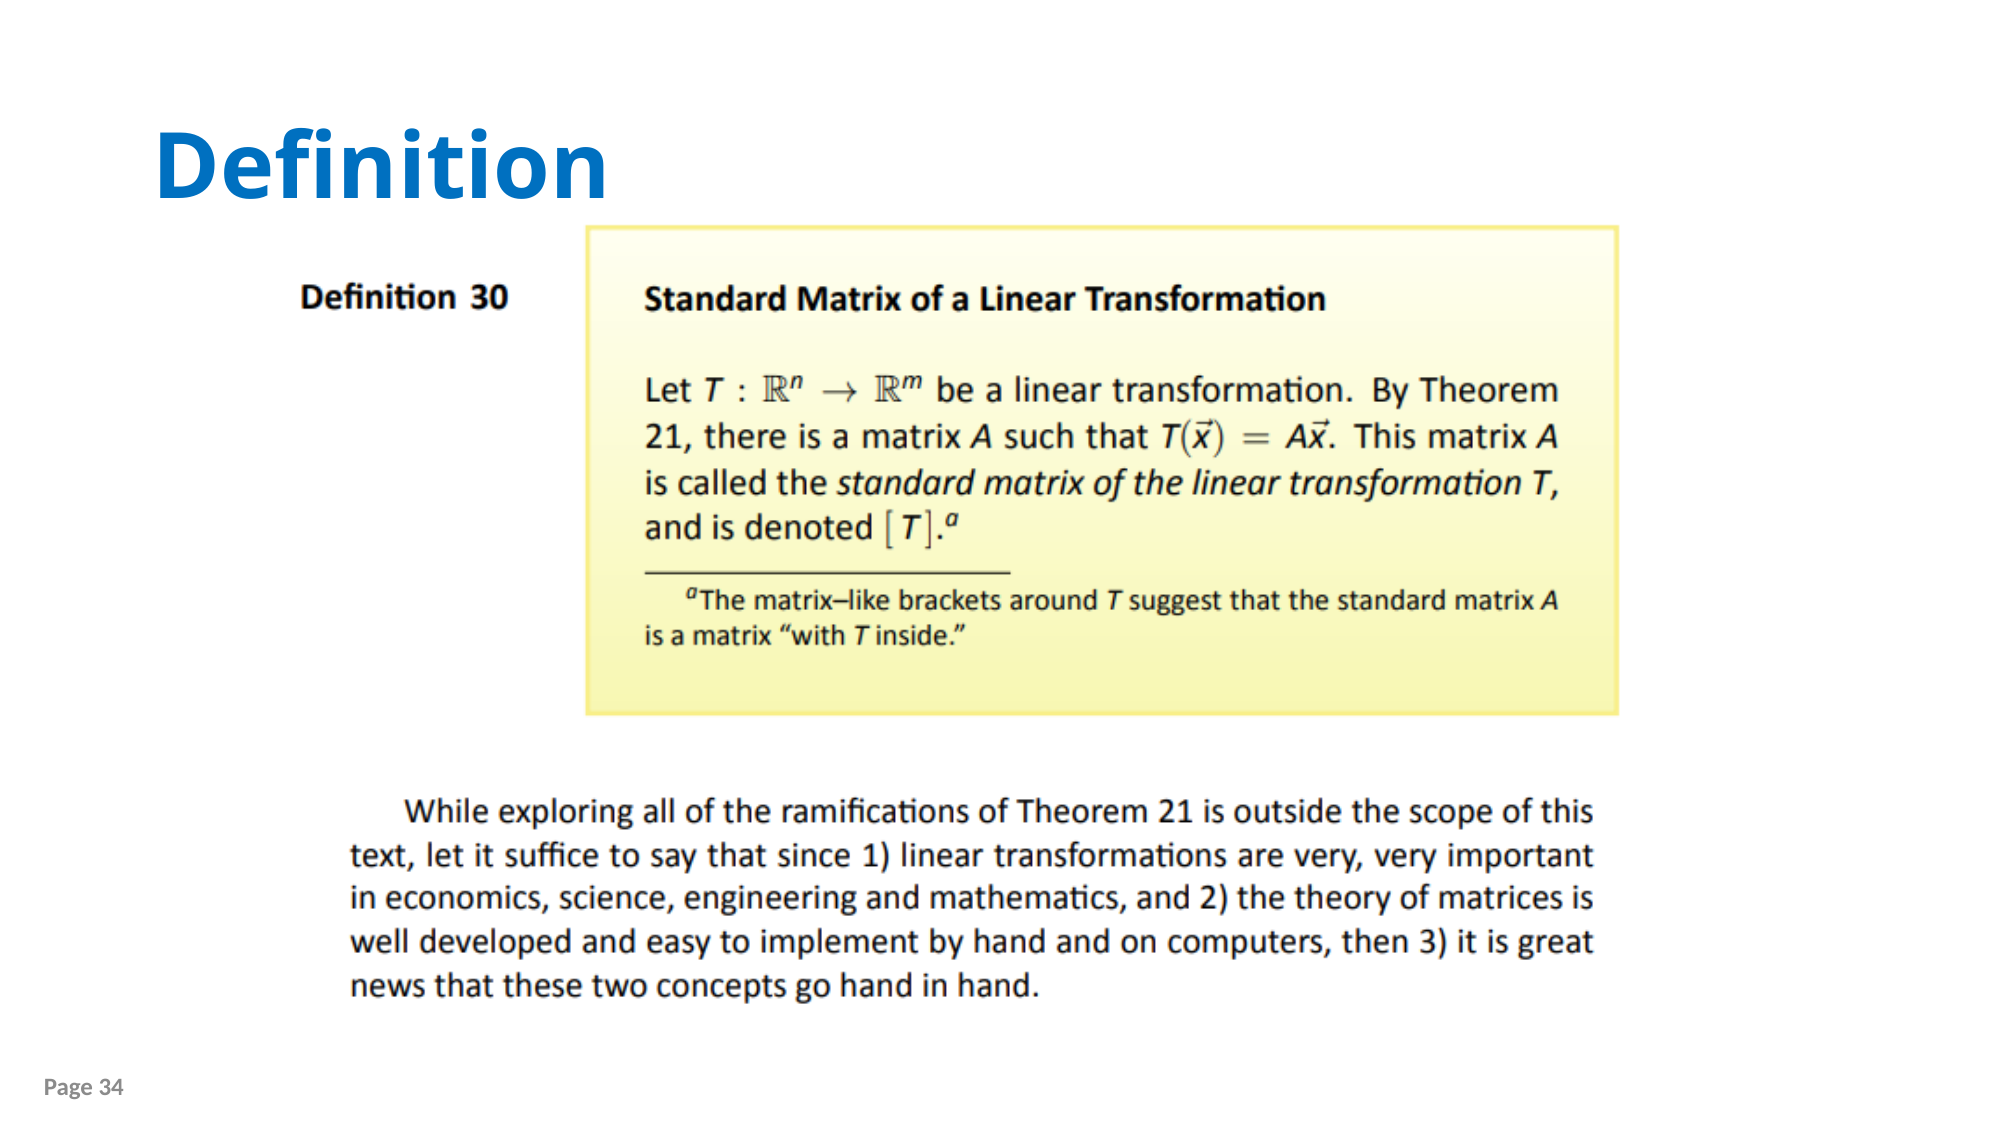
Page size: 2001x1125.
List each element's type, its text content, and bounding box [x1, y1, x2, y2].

title Definition [137, 59, 1863, 278]
picture [291, 220, 1627, 740]
slide_number Page 34 [28, 1055, 479, 1116]
picture [339, 784, 1614, 1011]
